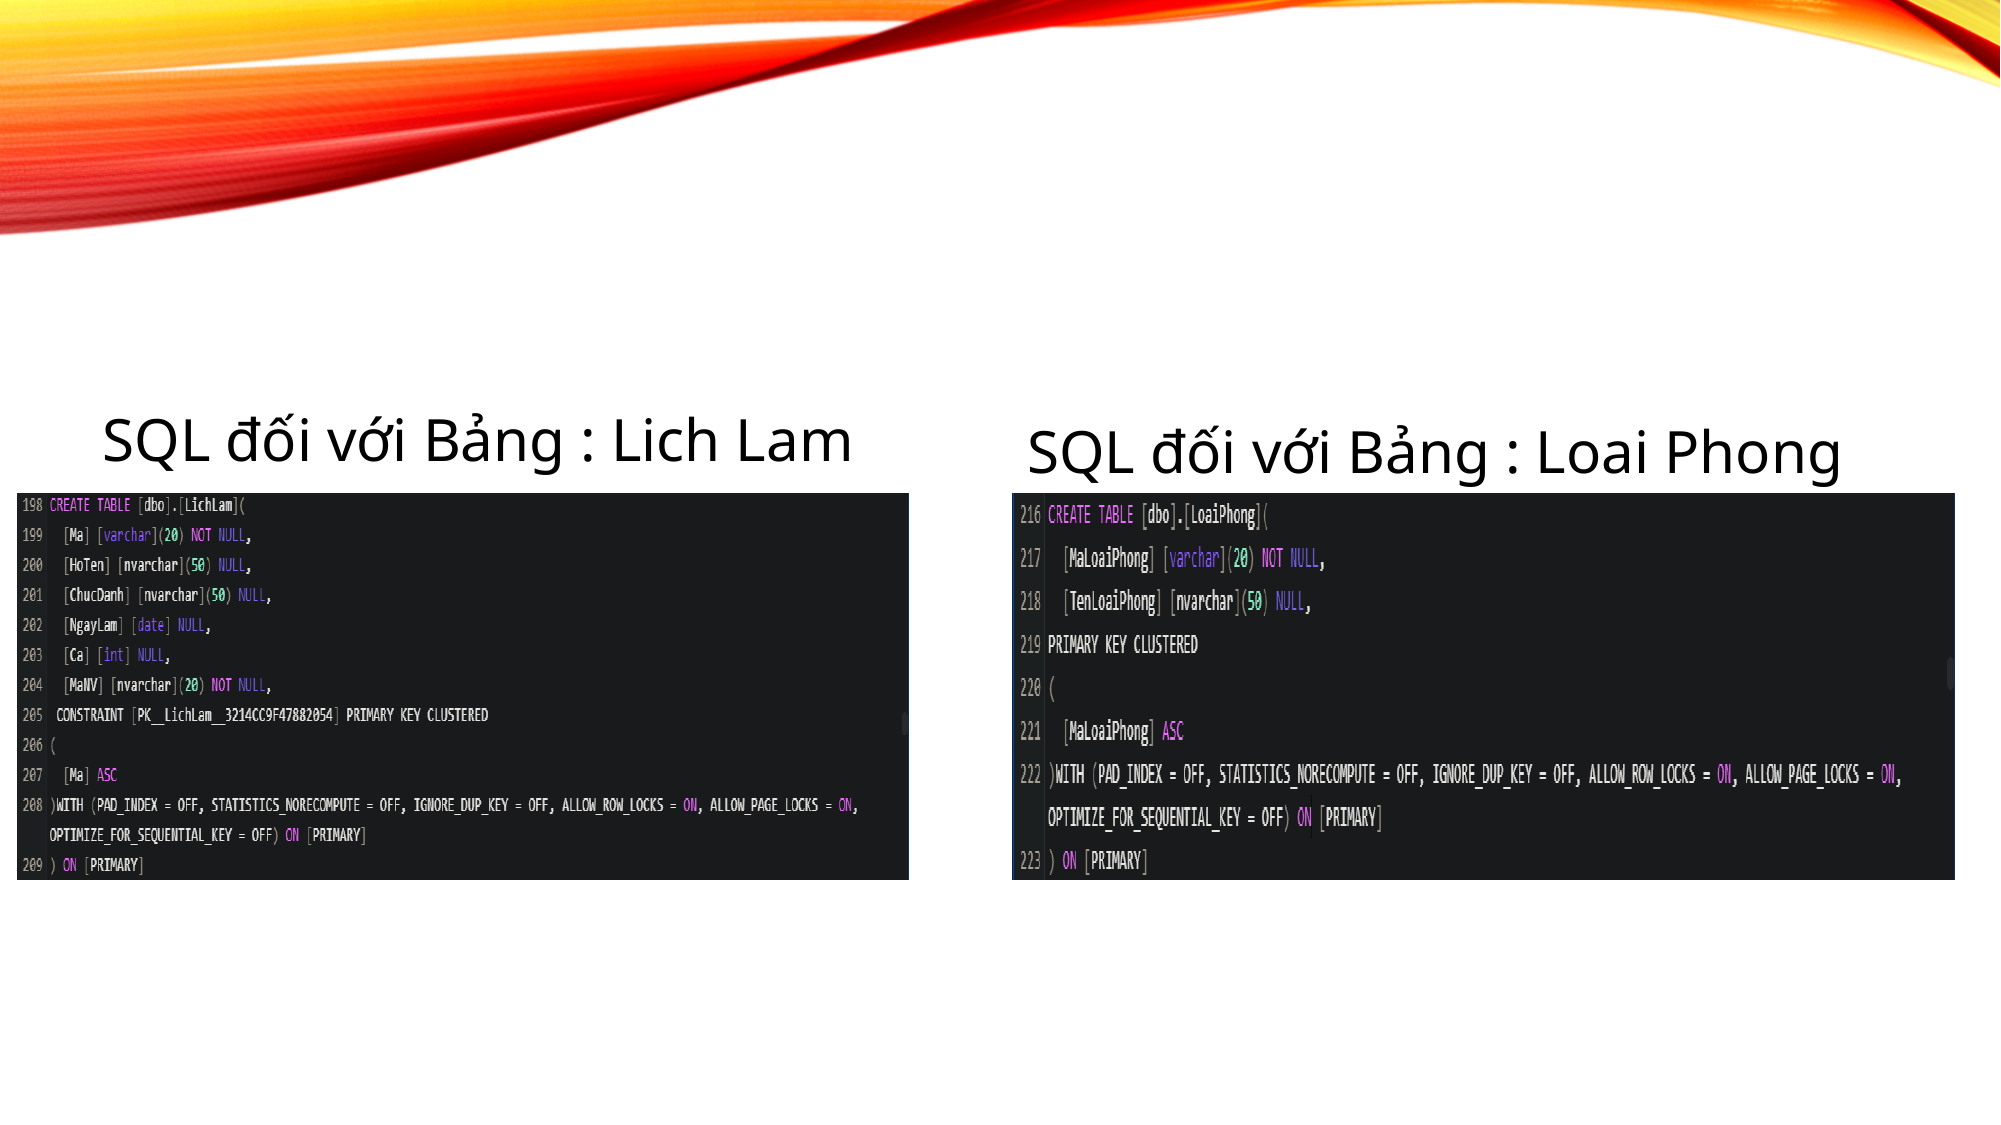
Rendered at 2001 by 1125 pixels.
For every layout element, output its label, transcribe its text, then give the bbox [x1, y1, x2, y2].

list SQL đối với Bảng : Lich Lam [87, 392, 984, 566]
list SQL đối với Bảng : Loai Phong [1012, 358, 1888, 493]
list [1012, 493, 1955, 881]
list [16, 493, 909, 881]
picture [0, 0, 2000, 237]
